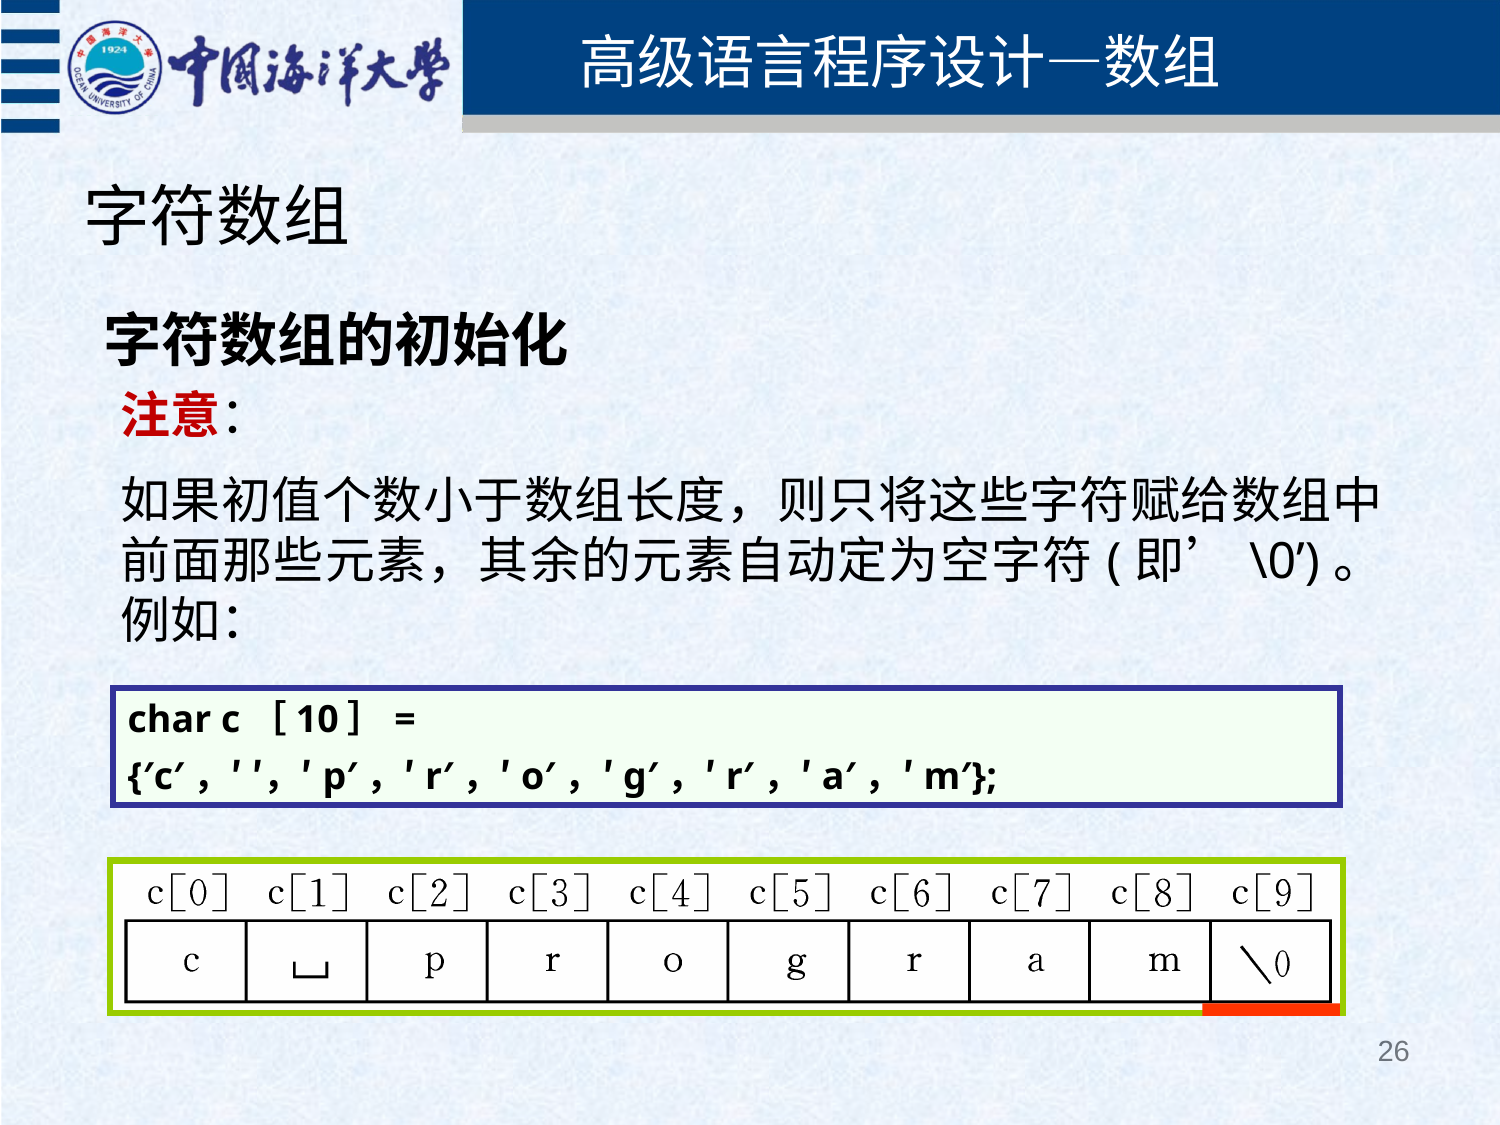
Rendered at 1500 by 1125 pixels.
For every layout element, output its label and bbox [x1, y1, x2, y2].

picture [1, 0, 1500, 1125]
text_box [112, 687, 1340, 1010]
